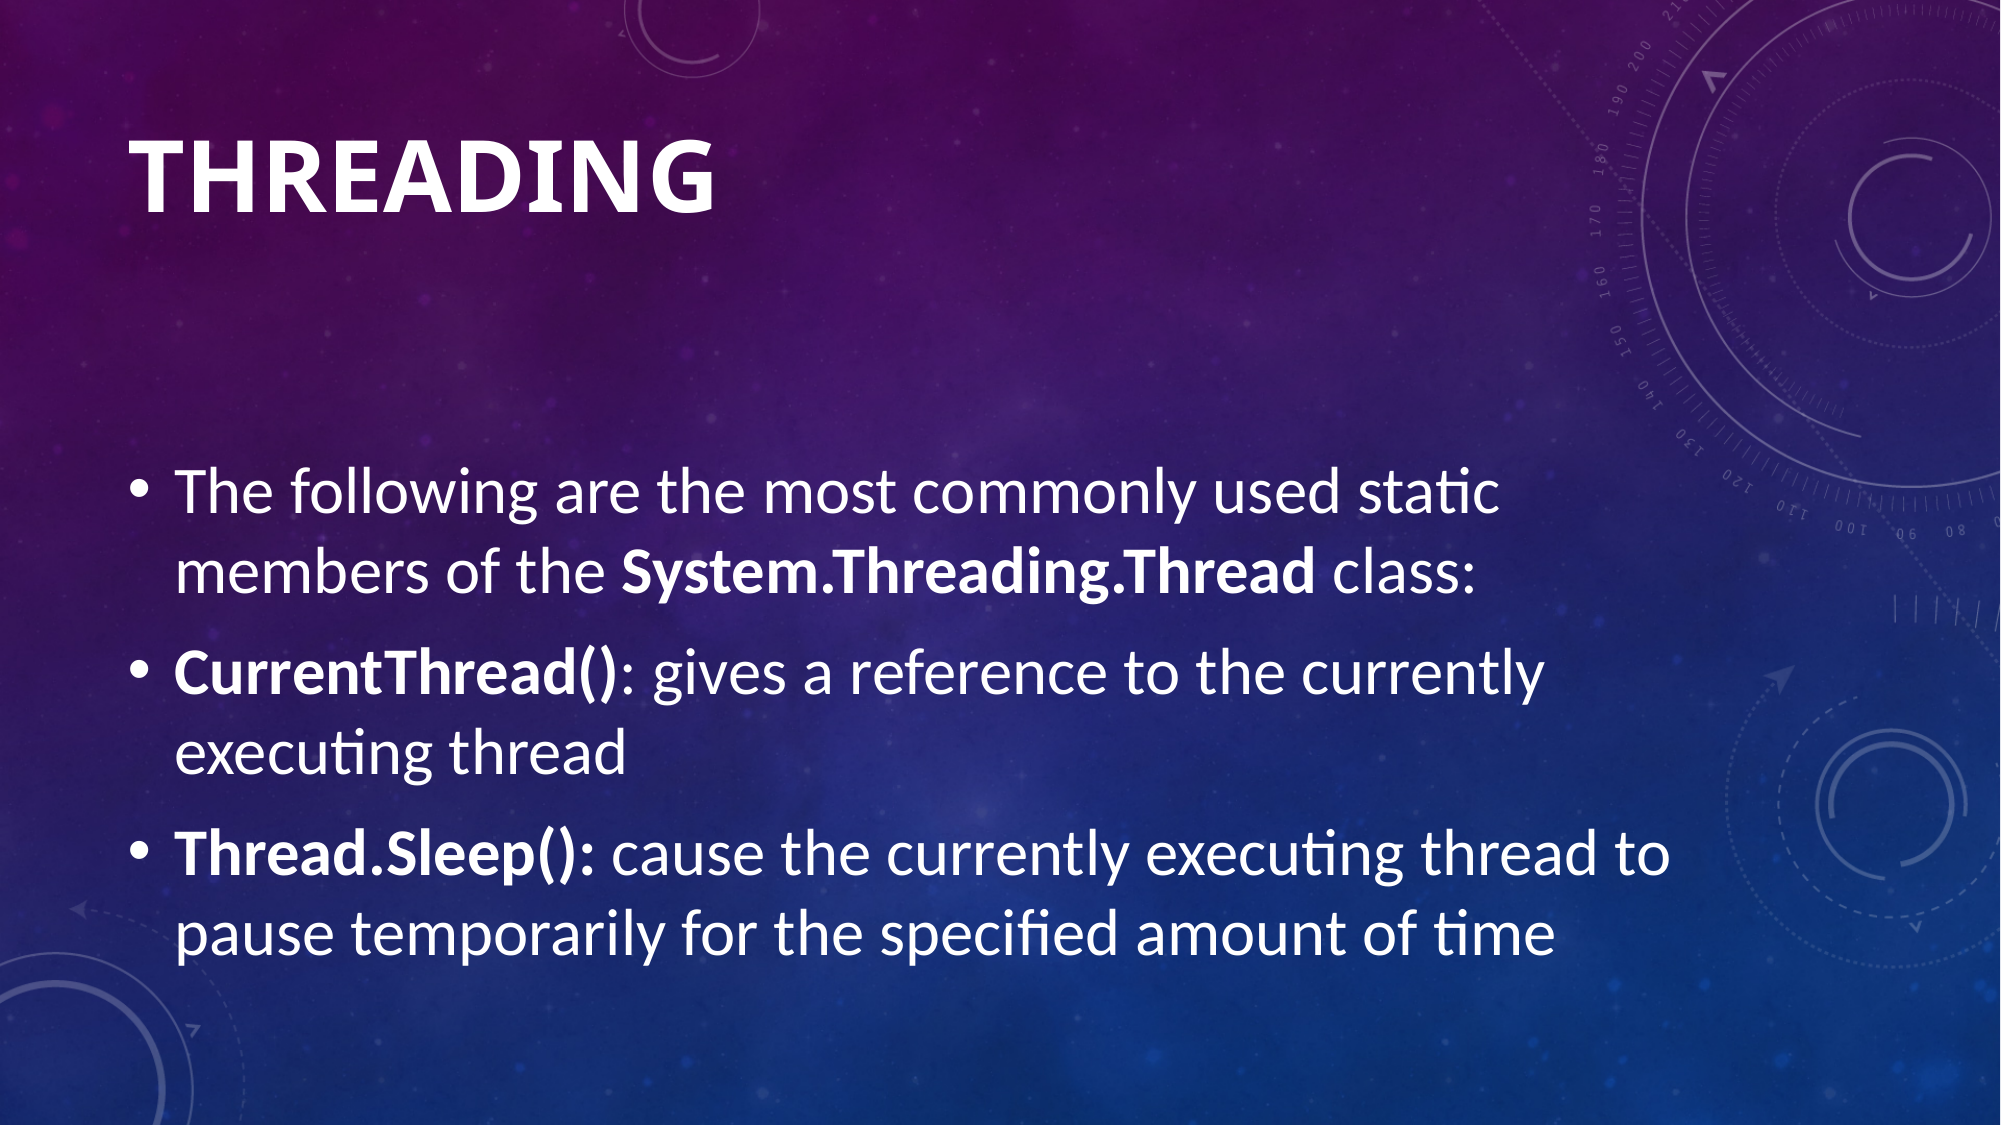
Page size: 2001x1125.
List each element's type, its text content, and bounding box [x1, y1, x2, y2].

title Threading [112, 52, 1775, 292]
list The following are the most commonly used static members of the System.Threading.Thread class: CurrentThread(): gives a reference to the currently executing thread Thread.Sleep(): cause the currently executing thread to pause temporarily for the specified amount of time [112, 351, 1775, 1065]
picture [0, 0, 2001, 1125]
